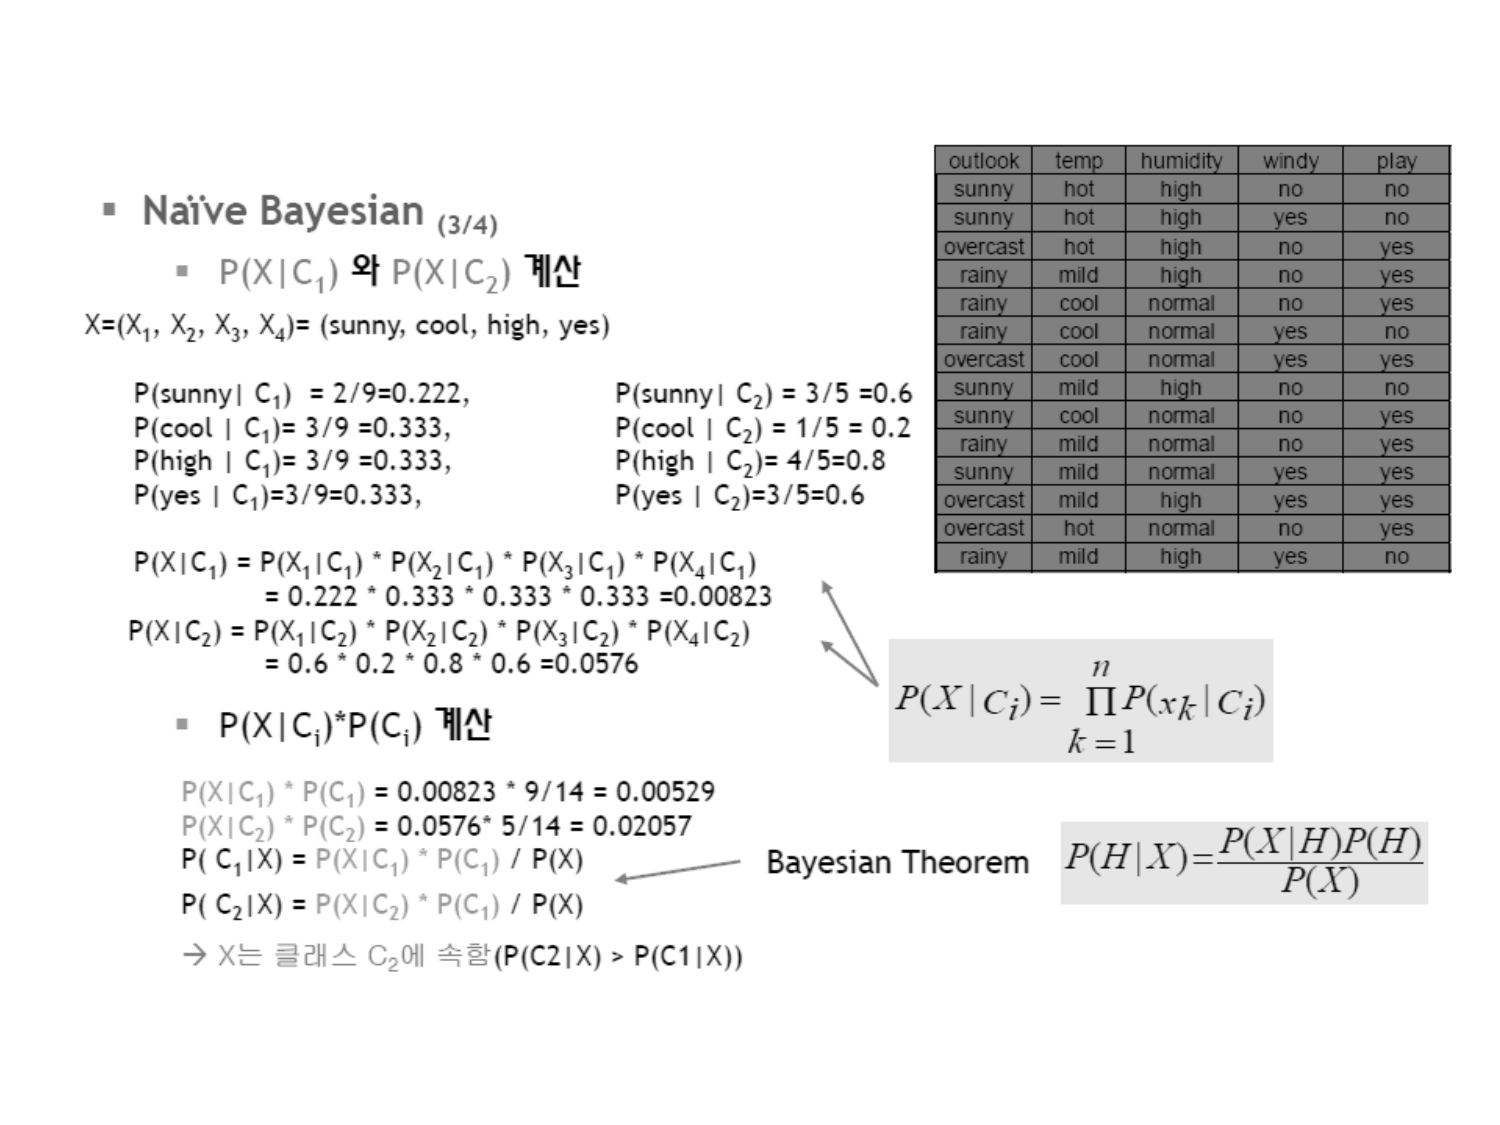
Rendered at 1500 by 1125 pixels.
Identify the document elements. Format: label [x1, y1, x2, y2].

picture [34, 138, 1466, 987]
